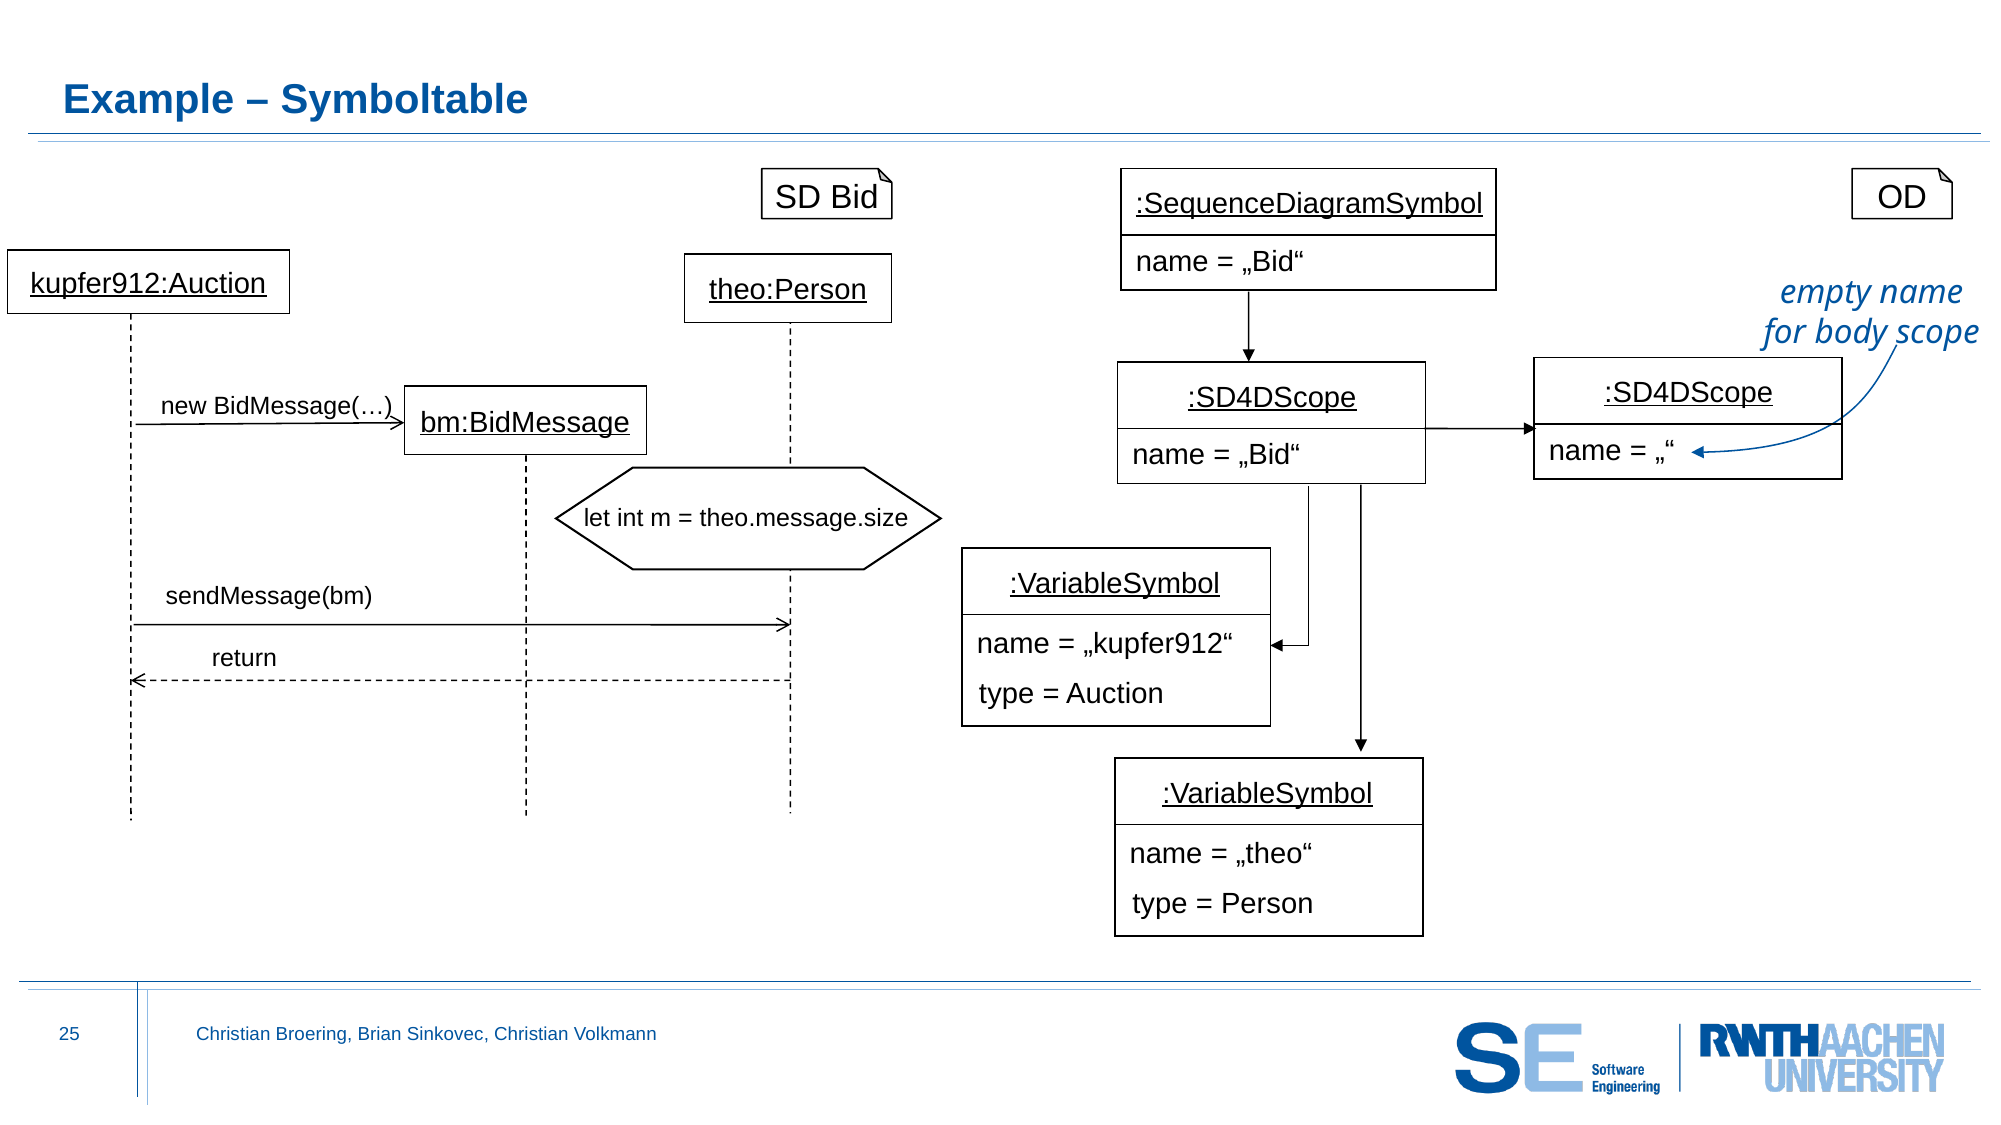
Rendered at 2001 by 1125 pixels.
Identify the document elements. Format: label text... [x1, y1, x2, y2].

text_box OD [1852, 168, 1953, 219]
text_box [962, 548, 1285, 726]
text_box kupfer912:Auction [7, 249, 290, 314]
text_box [1114, 758, 1437, 936]
text_box theo:Person [684, 253, 892, 323]
title Example – Symboltable [63, 33, 1947, 123]
text_box return [196, 634, 293, 679]
text_box [1856, 344, 1897, 407]
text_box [1533, 357, 1856, 480]
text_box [1209, 546, 1369, 585]
text_box empty name for body scope [1748, 263, 1995, 358]
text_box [1078, 168, 1541, 291]
text_box bm:BidMessage [404, 386, 647, 455]
text_box [1354, 585, 1368, 752]
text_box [1117, 362, 1440, 484]
picture [1435, 990, 1964, 1125]
text_box [1242, 291, 1255, 362]
text_box sendMessage(bm) [150, 571, 388, 617]
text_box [555, 467, 941, 570]
text_box [1440, 422, 1533, 435]
text_box [130, 673, 146, 688]
text_box new BidMessage(…) [146, 381, 409, 427]
text_box SD Bid [761, 168, 892, 219]
